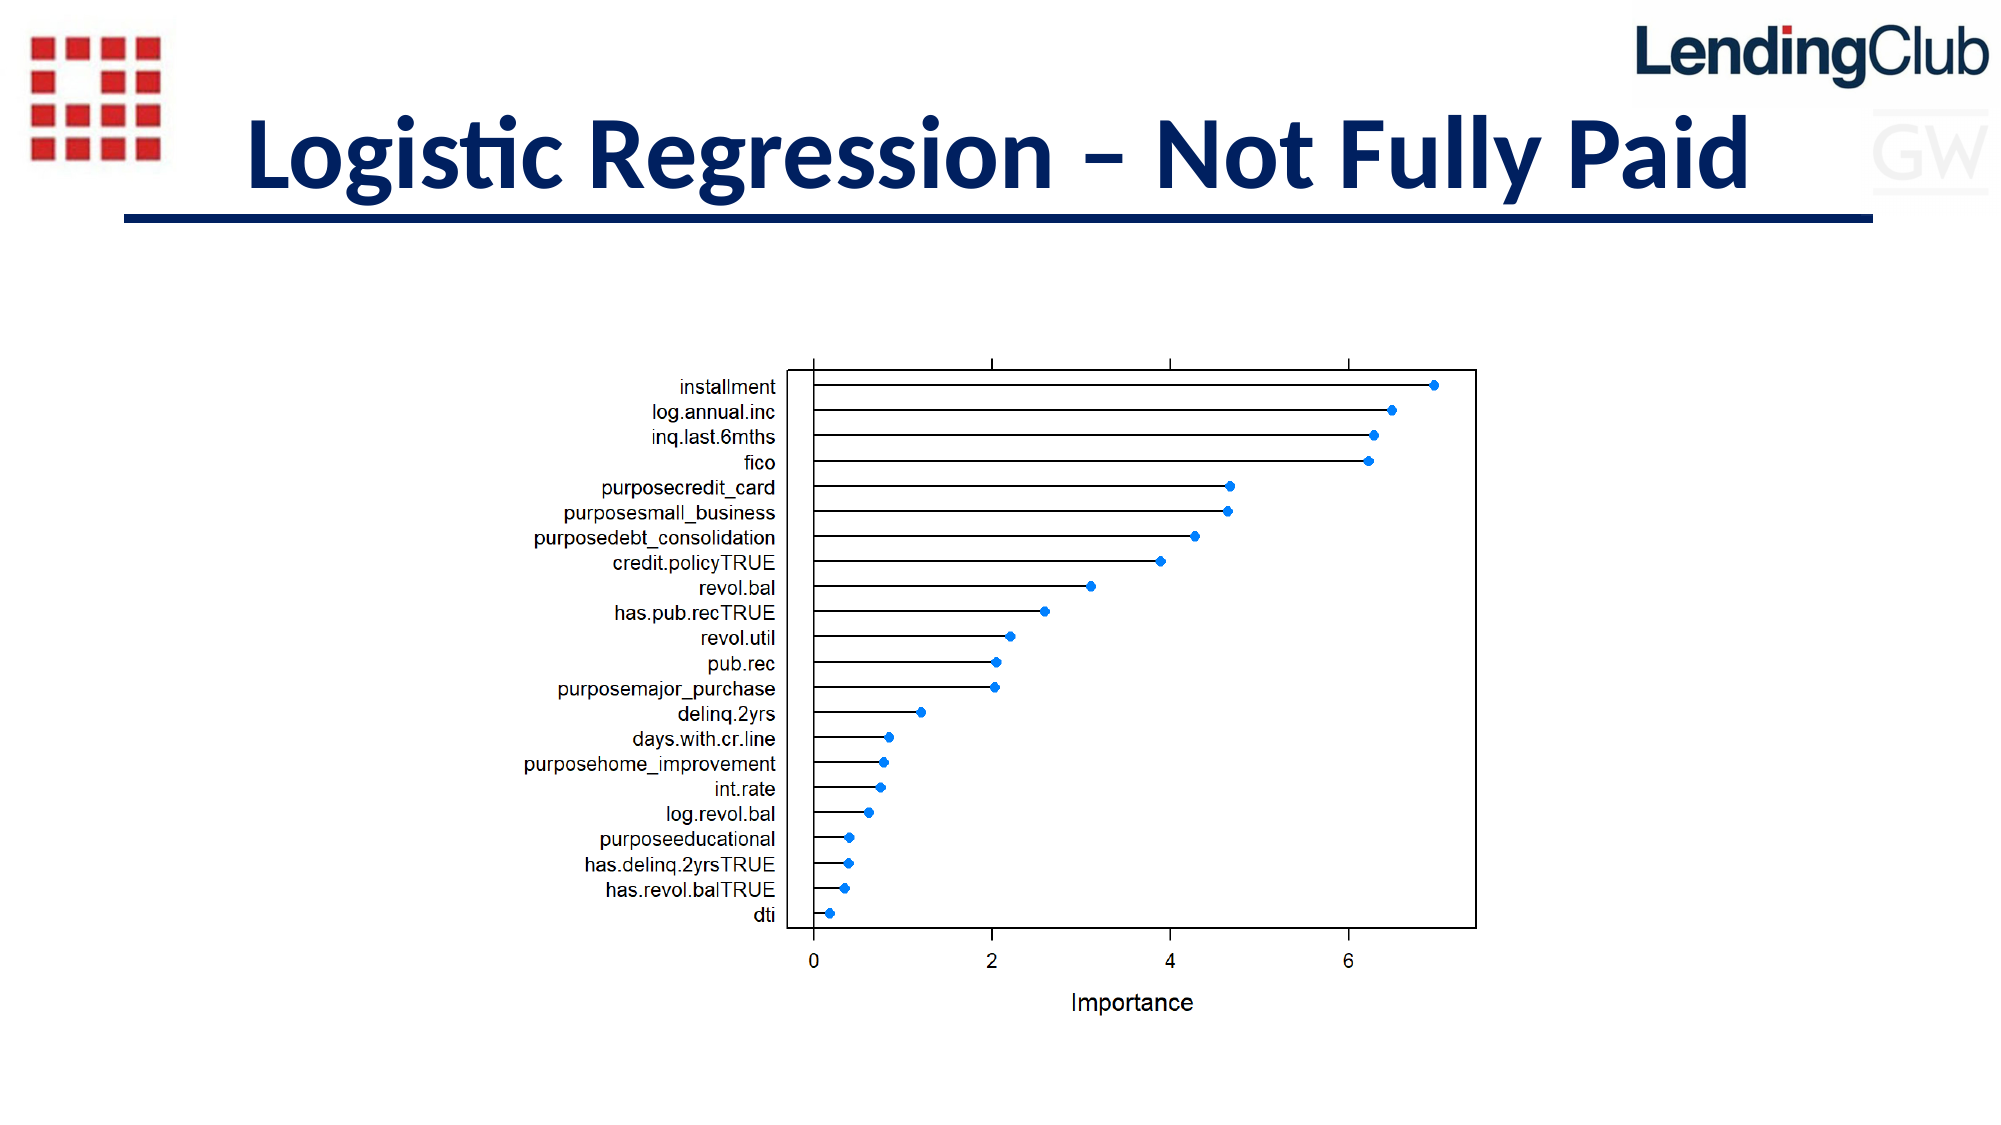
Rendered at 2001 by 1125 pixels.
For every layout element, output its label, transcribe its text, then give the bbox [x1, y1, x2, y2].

text_box Logistic Regression – Not Fully Paid [0, 77, 2000, 342]
picture [1632, 0, 2000, 216]
picture [0, 0, 177, 193]
picture [474, 297, 1525, 1048]
